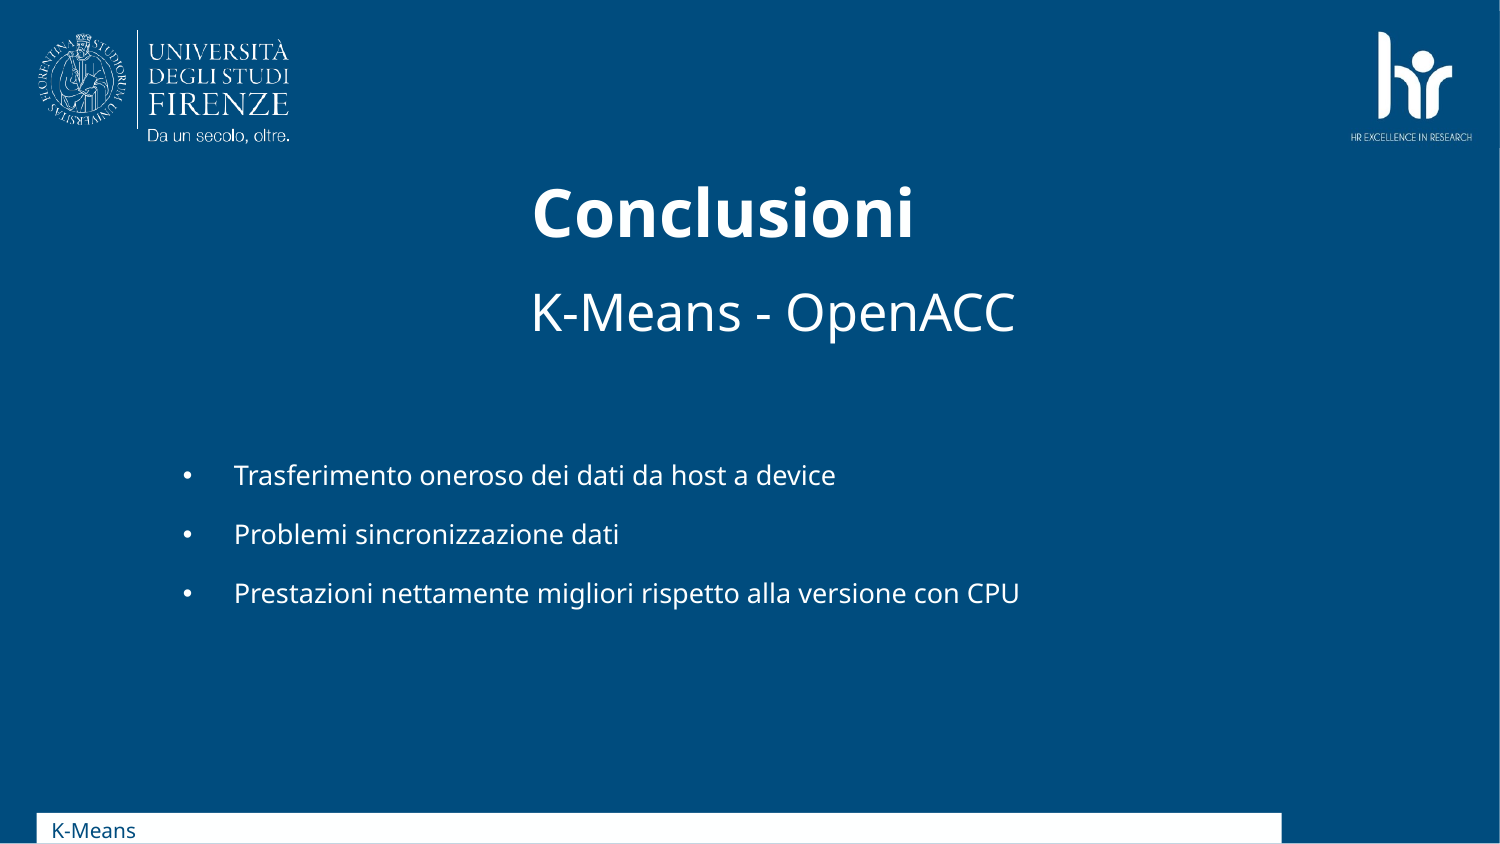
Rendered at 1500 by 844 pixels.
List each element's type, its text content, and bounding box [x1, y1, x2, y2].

text_box K-Means [36, 812, 1282, 844]
picture [1341, 11, 1500, 148]
title K-Means - OpenACC [138, 274, 1409, 356]
list Trasferimento oneroso dei dati da host a device Problemi sincronizzazione dati Prestazioni nettamente migliori rispetto alla versione con CPU [127, 371, 1373, 700]
text_box Conclusioni [517, 162, 983, 258]
